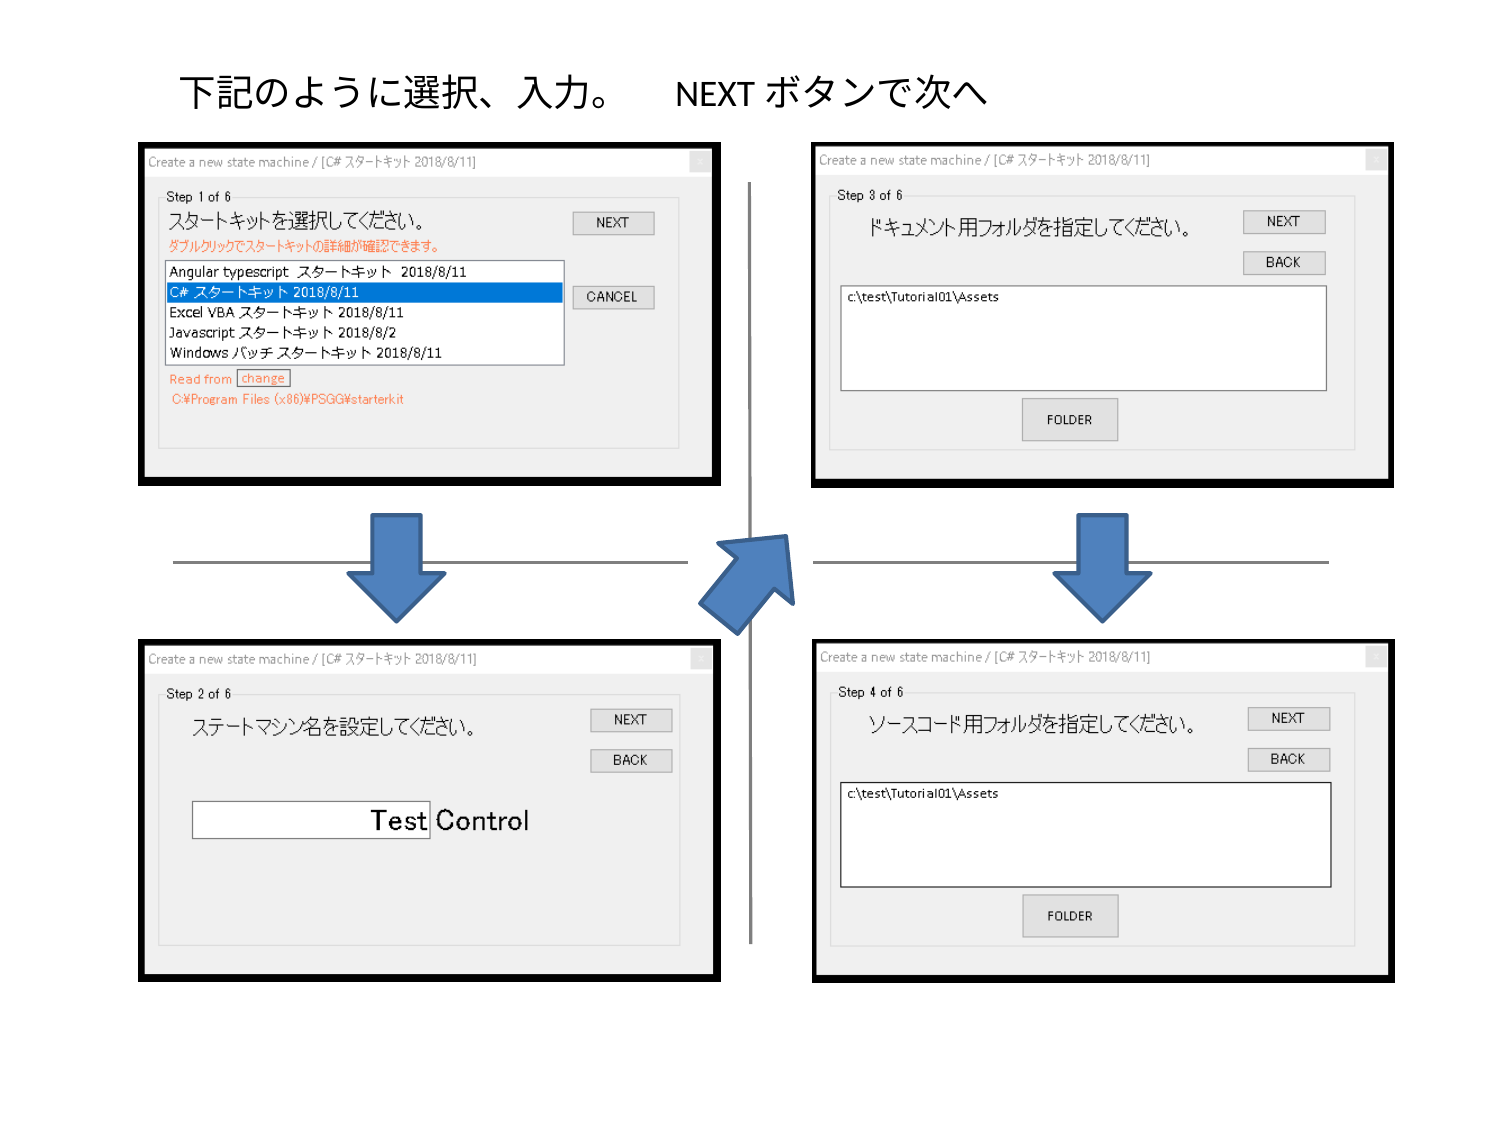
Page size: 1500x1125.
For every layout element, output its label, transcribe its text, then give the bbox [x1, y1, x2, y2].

picture [811, 639, 1395, 983]
text_box [346, 571, 447, 624]
picture [138, 142, 721, 486]
text_box [757, 534, 796, 614]
picture [138, 639, 721, 982]
text_box 下記のように選択、入力。 NEXTボタンで次へ [163, 61, 1004, 122]
text_box [1076, 513, 1129, 561]
picture [811, 142, 1394, 488]
text_box [698, 538, 744, 636]
text_box [1052, 571, 1153, 624]
text_box [370, 513, 423, 561]
